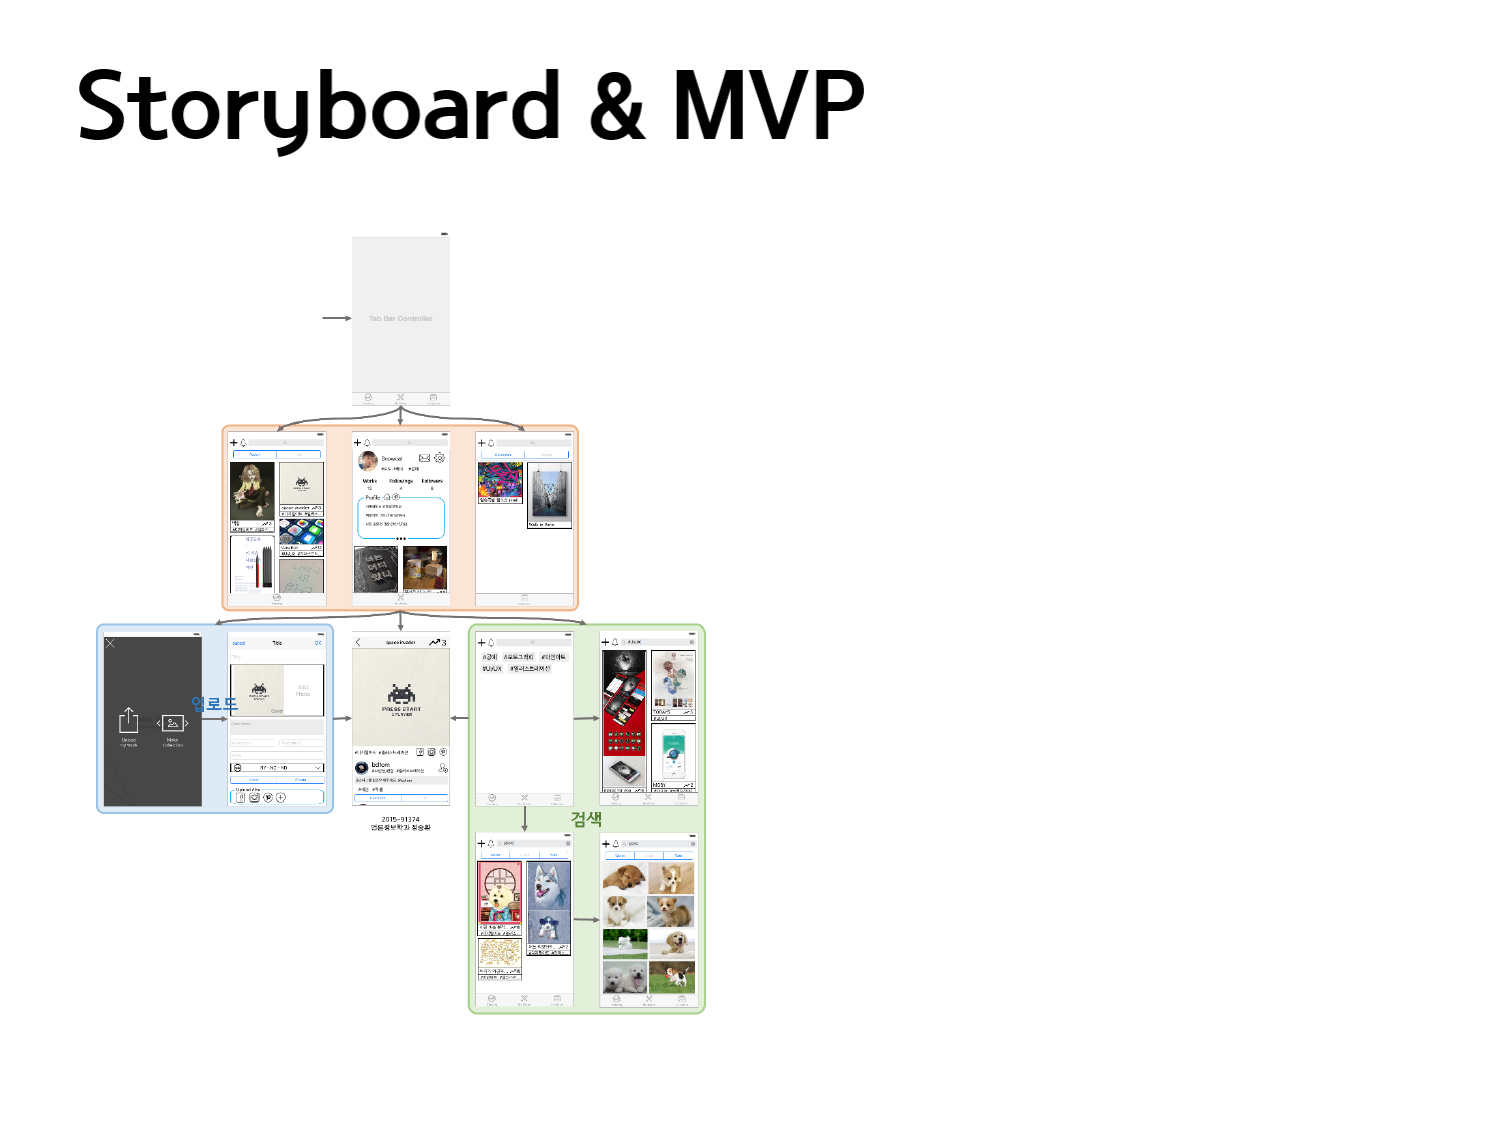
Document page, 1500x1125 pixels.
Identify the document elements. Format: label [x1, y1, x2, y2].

picture [21, 23, 984, 1035]
